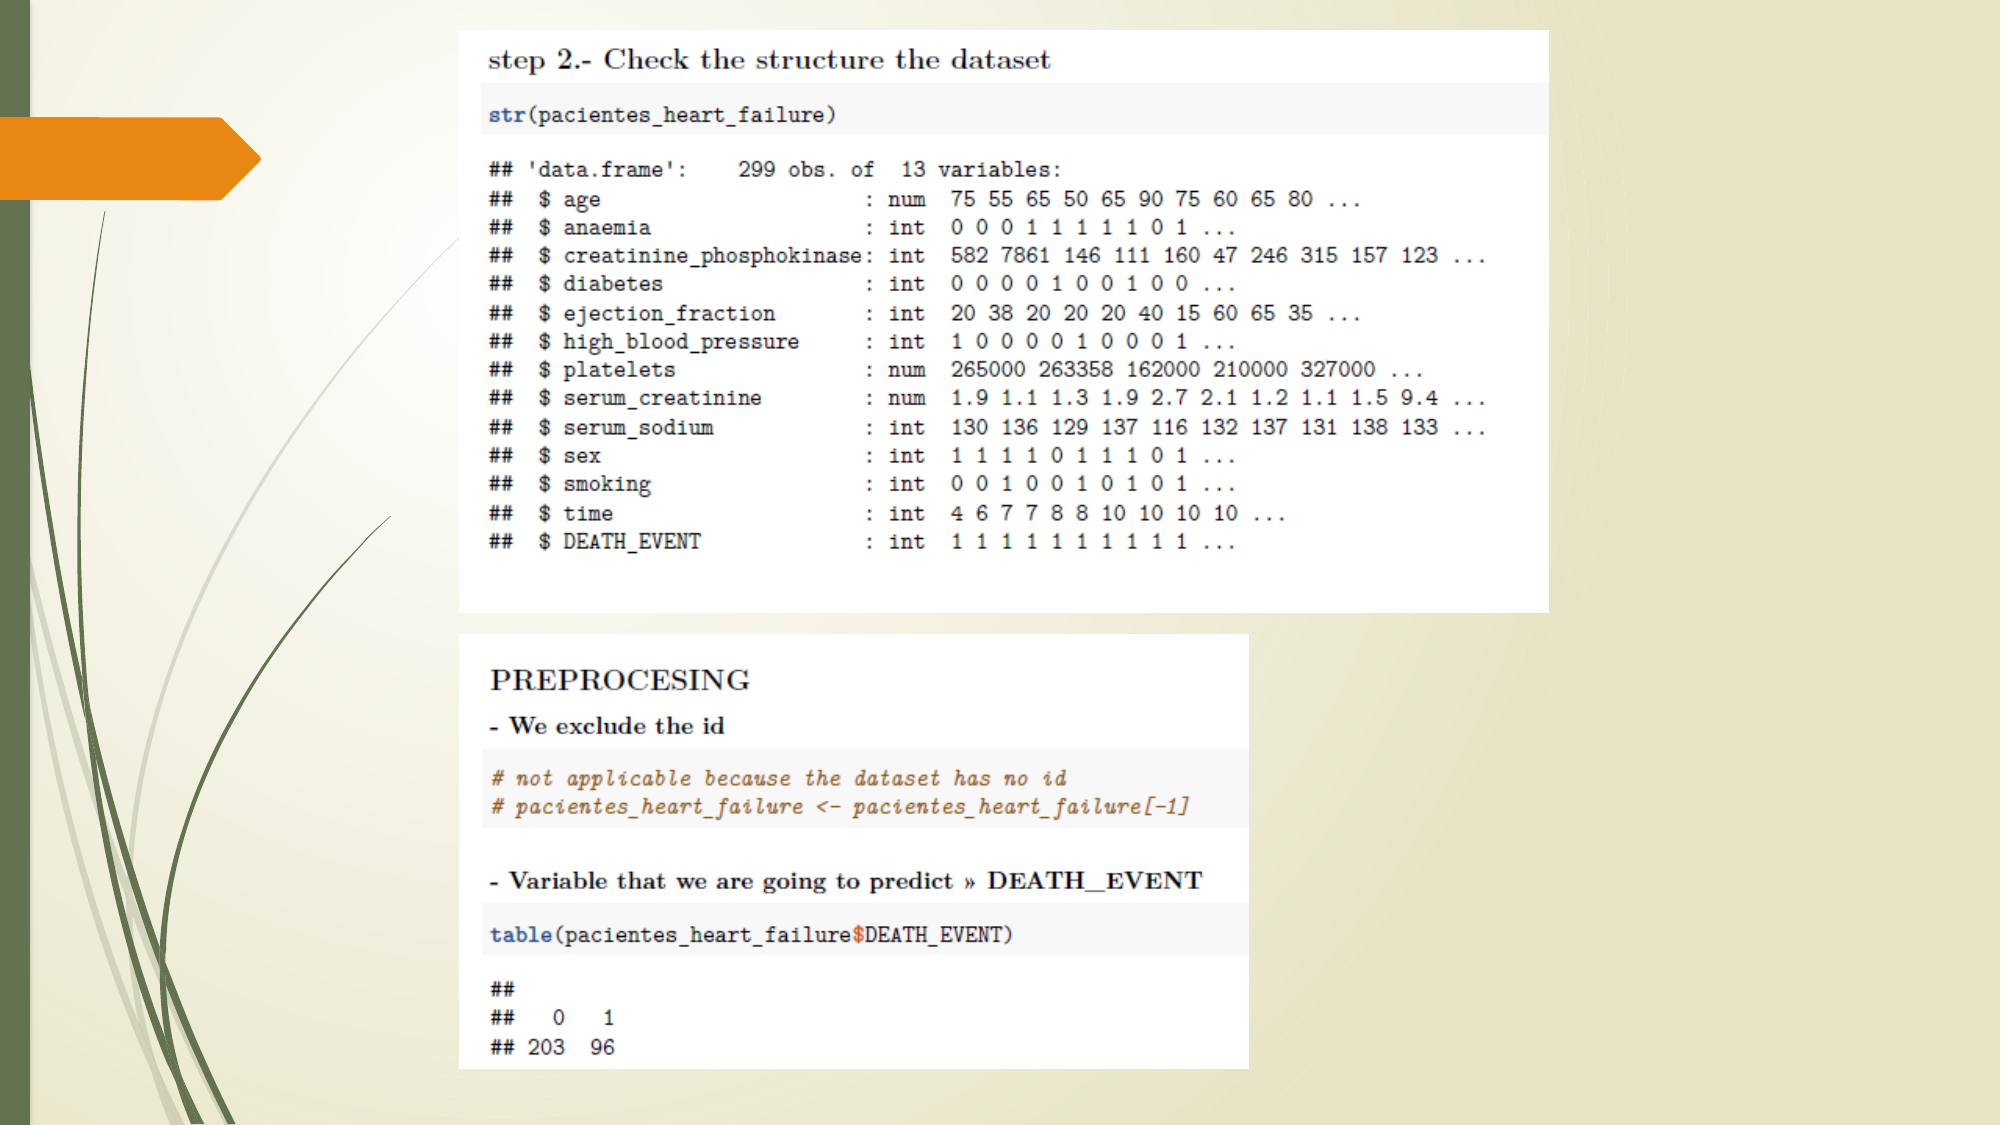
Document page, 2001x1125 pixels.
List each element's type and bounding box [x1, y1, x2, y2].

picture [459, 634, 1250, 1070]
picture [459, 29, 1550, 614]
